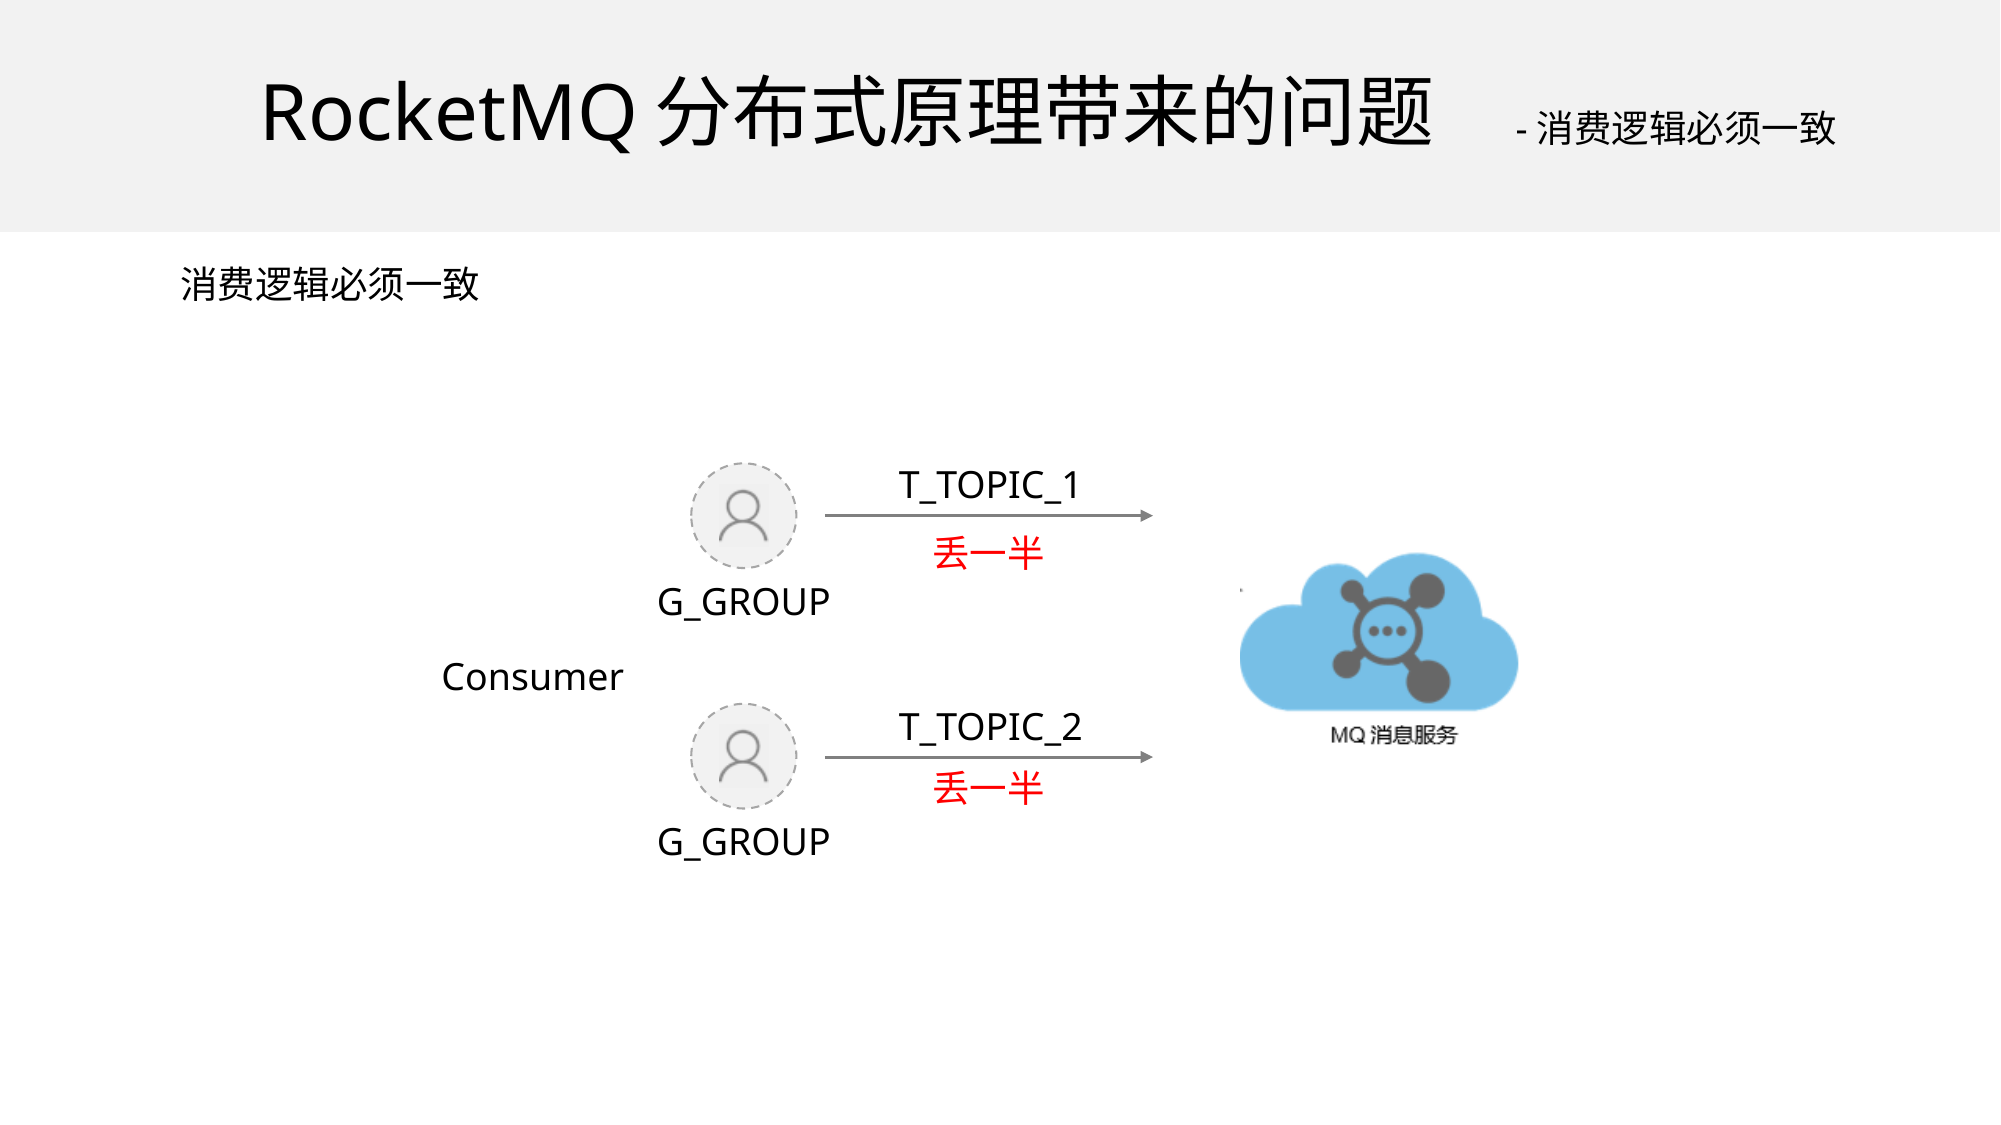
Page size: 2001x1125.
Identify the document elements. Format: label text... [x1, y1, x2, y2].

text_box RocketMQ分布式原理带来的问题 [163, 35, 1531, 196]
picture [1240, 534, 1531, 757]
text_box 丢一半 [917, 522, 1061, 583]
text_box [690, 702, 798, 810]
text_box [690, 462, 798, 570]
text_box T_TOPIC_2 [884, 695, 1099, 756]
text_box 消费逻辑必须一致 [165, 253, 495, 314]
text_box G_GROUP [642, 810, 846, 871]
text_box [0, 0, 2000, 233]
text_box G_GROUP [642, 570, 846, 631]
text_box Consumer [426, 645, 639, 705]
text_box -消费逻辑必须一致 [1500, 97, 1852, 158]
text_box T_TOPIC_1 [884, 454, 1099, 514]
picture [719, 484, 769, 547]
picture [719, 724, 769, 788]
text_box 丢一半 [917, 758, 1061, 818]
